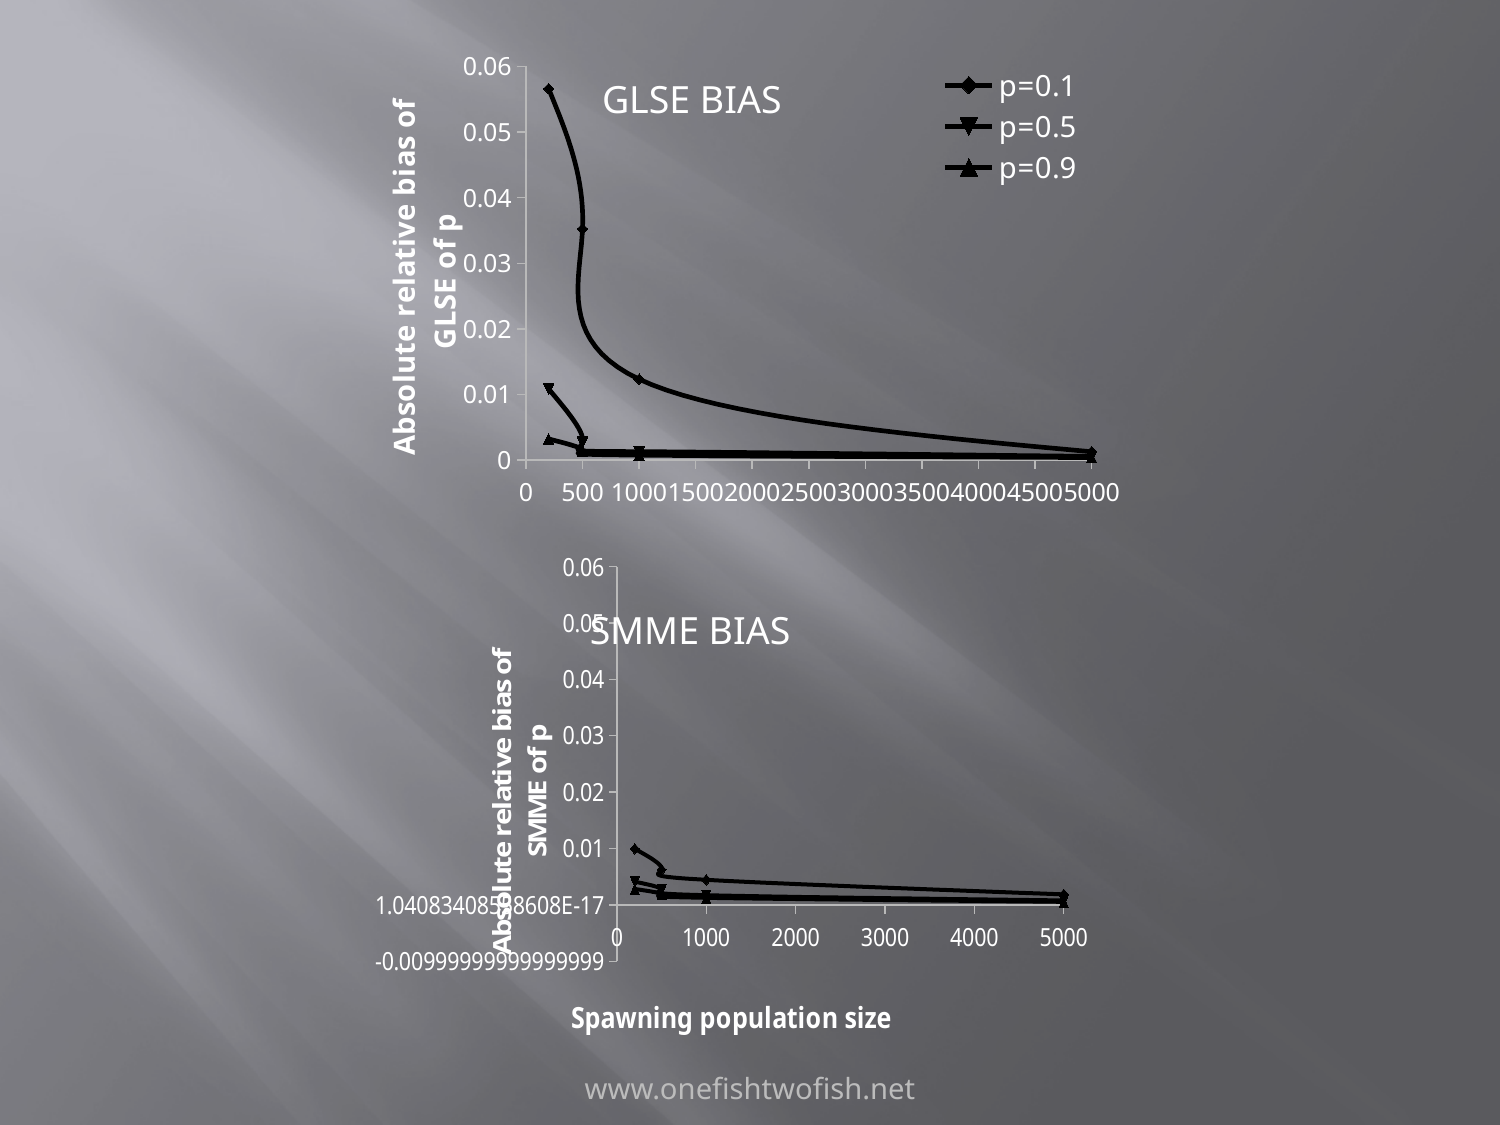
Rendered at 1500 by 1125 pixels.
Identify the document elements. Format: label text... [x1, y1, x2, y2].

chart [374, 37, 1126, 1063]
footer www.onefishtwofish.net [512, 1106, 988, 1113]
